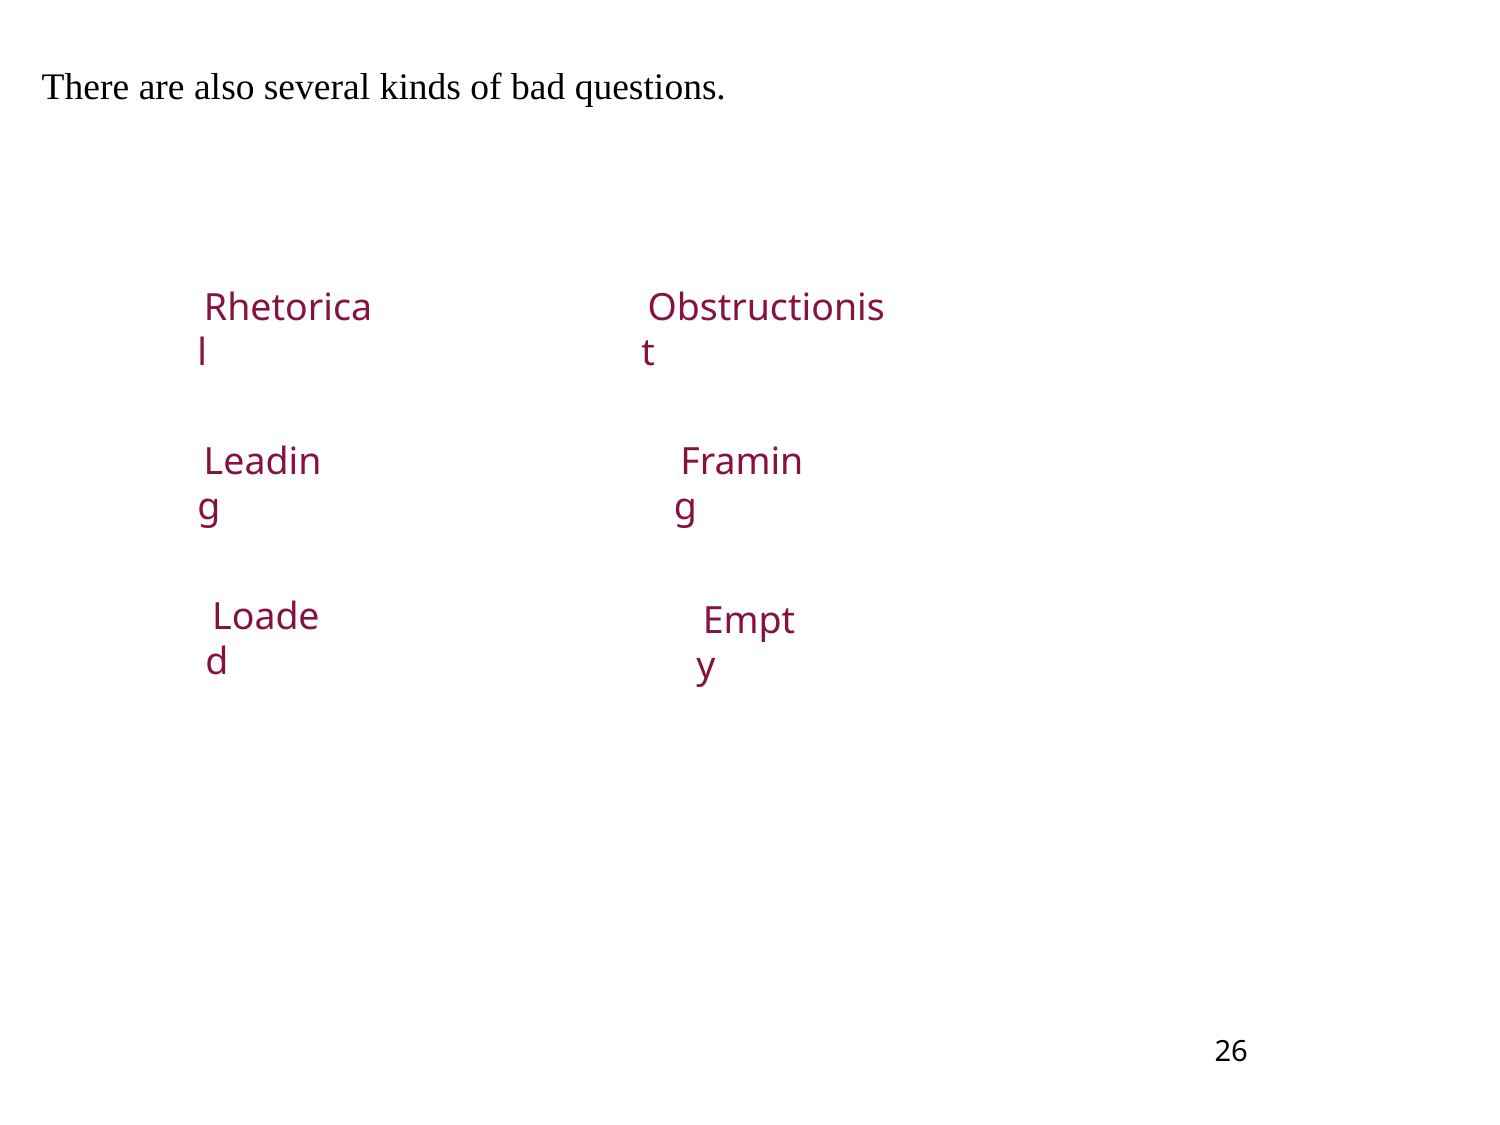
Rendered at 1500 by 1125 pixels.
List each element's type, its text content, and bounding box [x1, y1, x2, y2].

text_box There are also several kinds of bad questions. [41, 62, 737, 108]
text_box Obstructionist [641, 283, 893, 329]
text_box Empty [696, 595, 808, 641]
text_box Rhetorical [197, 283, 376, 329]
text_box Loaded [205, 591, 337, 637]
text_box 26 [1207, 1024, 1256, 1075]
text_box Leading [197, 437, 339, 483]
text_box Framing [673, 437, 821, 483]
